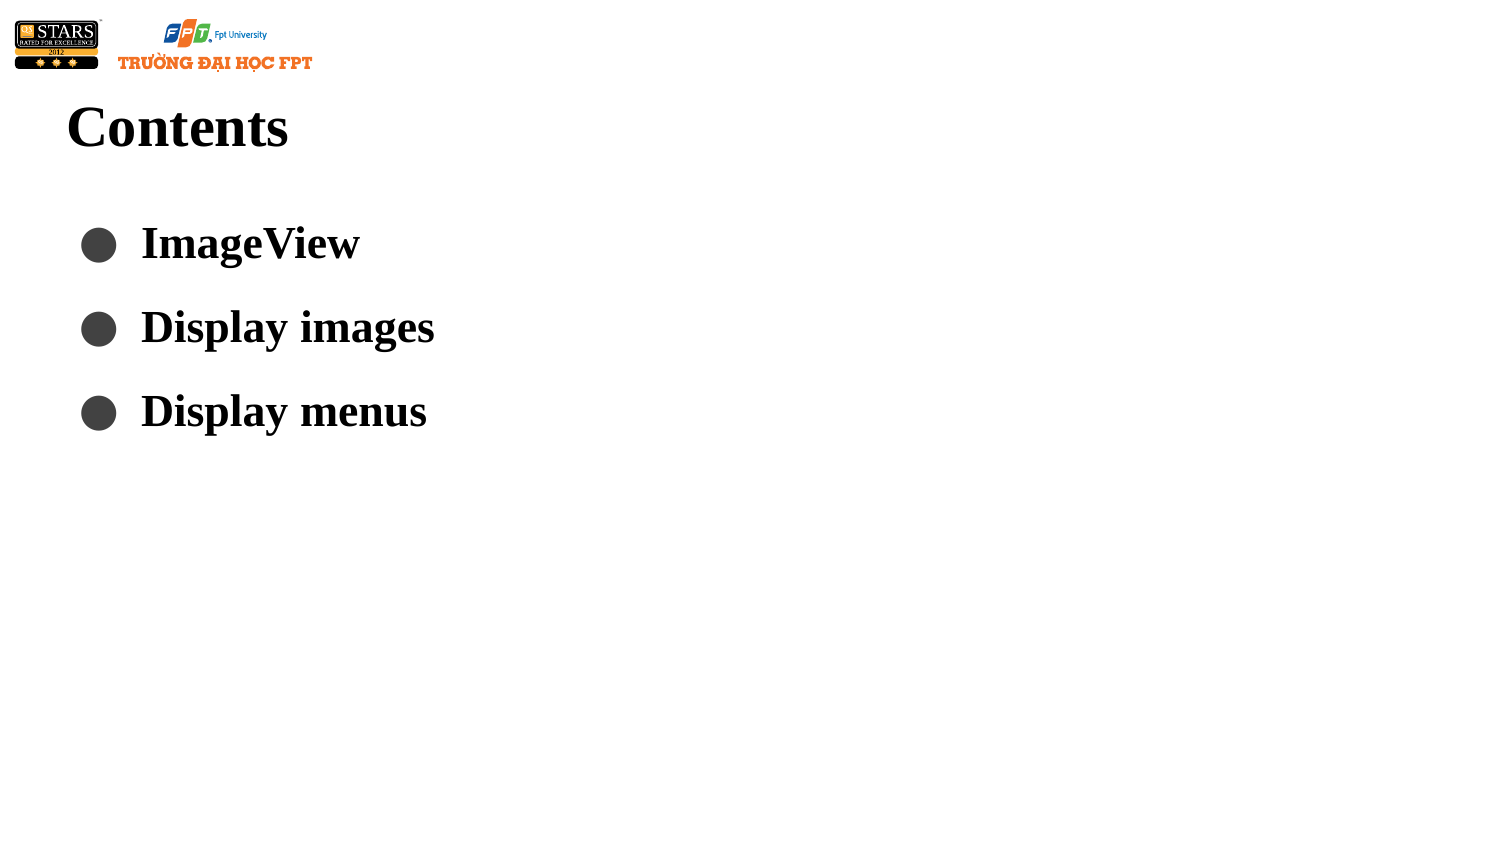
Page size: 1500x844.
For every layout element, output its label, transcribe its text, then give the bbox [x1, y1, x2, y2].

list ImageView Display images Display menus [51, 189, 1449, 750]
title Contents [51, 72, 1449, 167]
